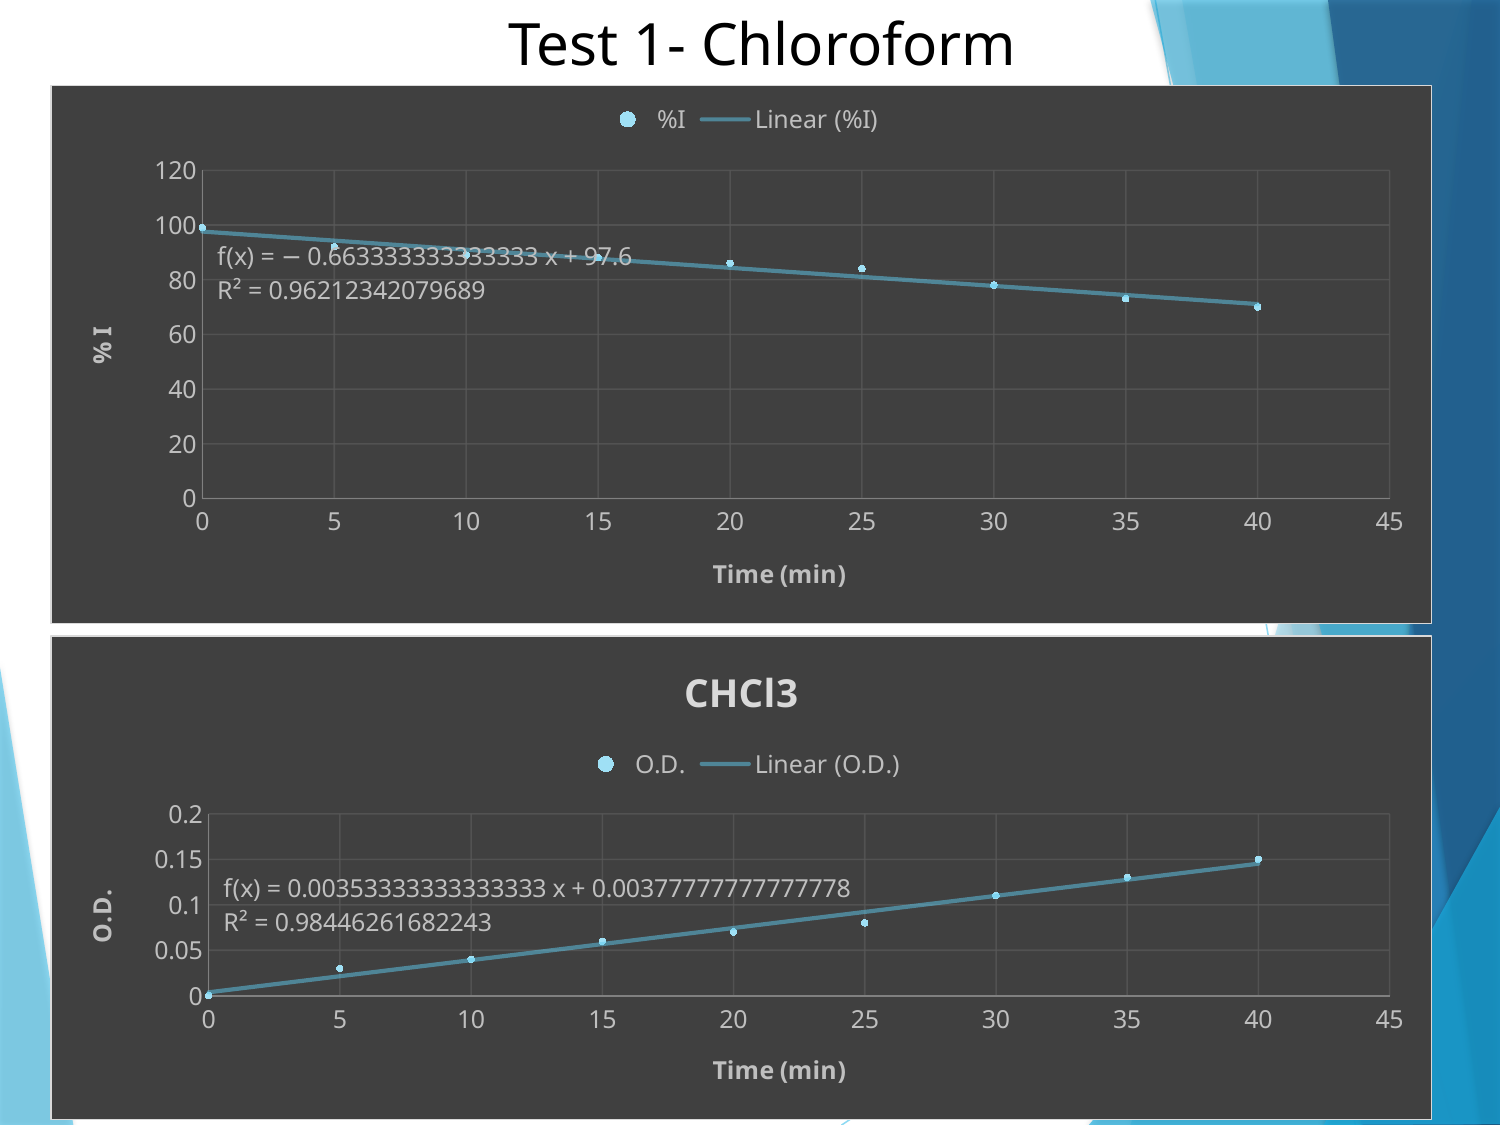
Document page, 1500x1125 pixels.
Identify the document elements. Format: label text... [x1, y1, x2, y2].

text_box Test 1- Chloroform [493, 0, 1031, 83]
chart [49, 634, 1433, 1121]
chart [49, 84, 1433, 625]
